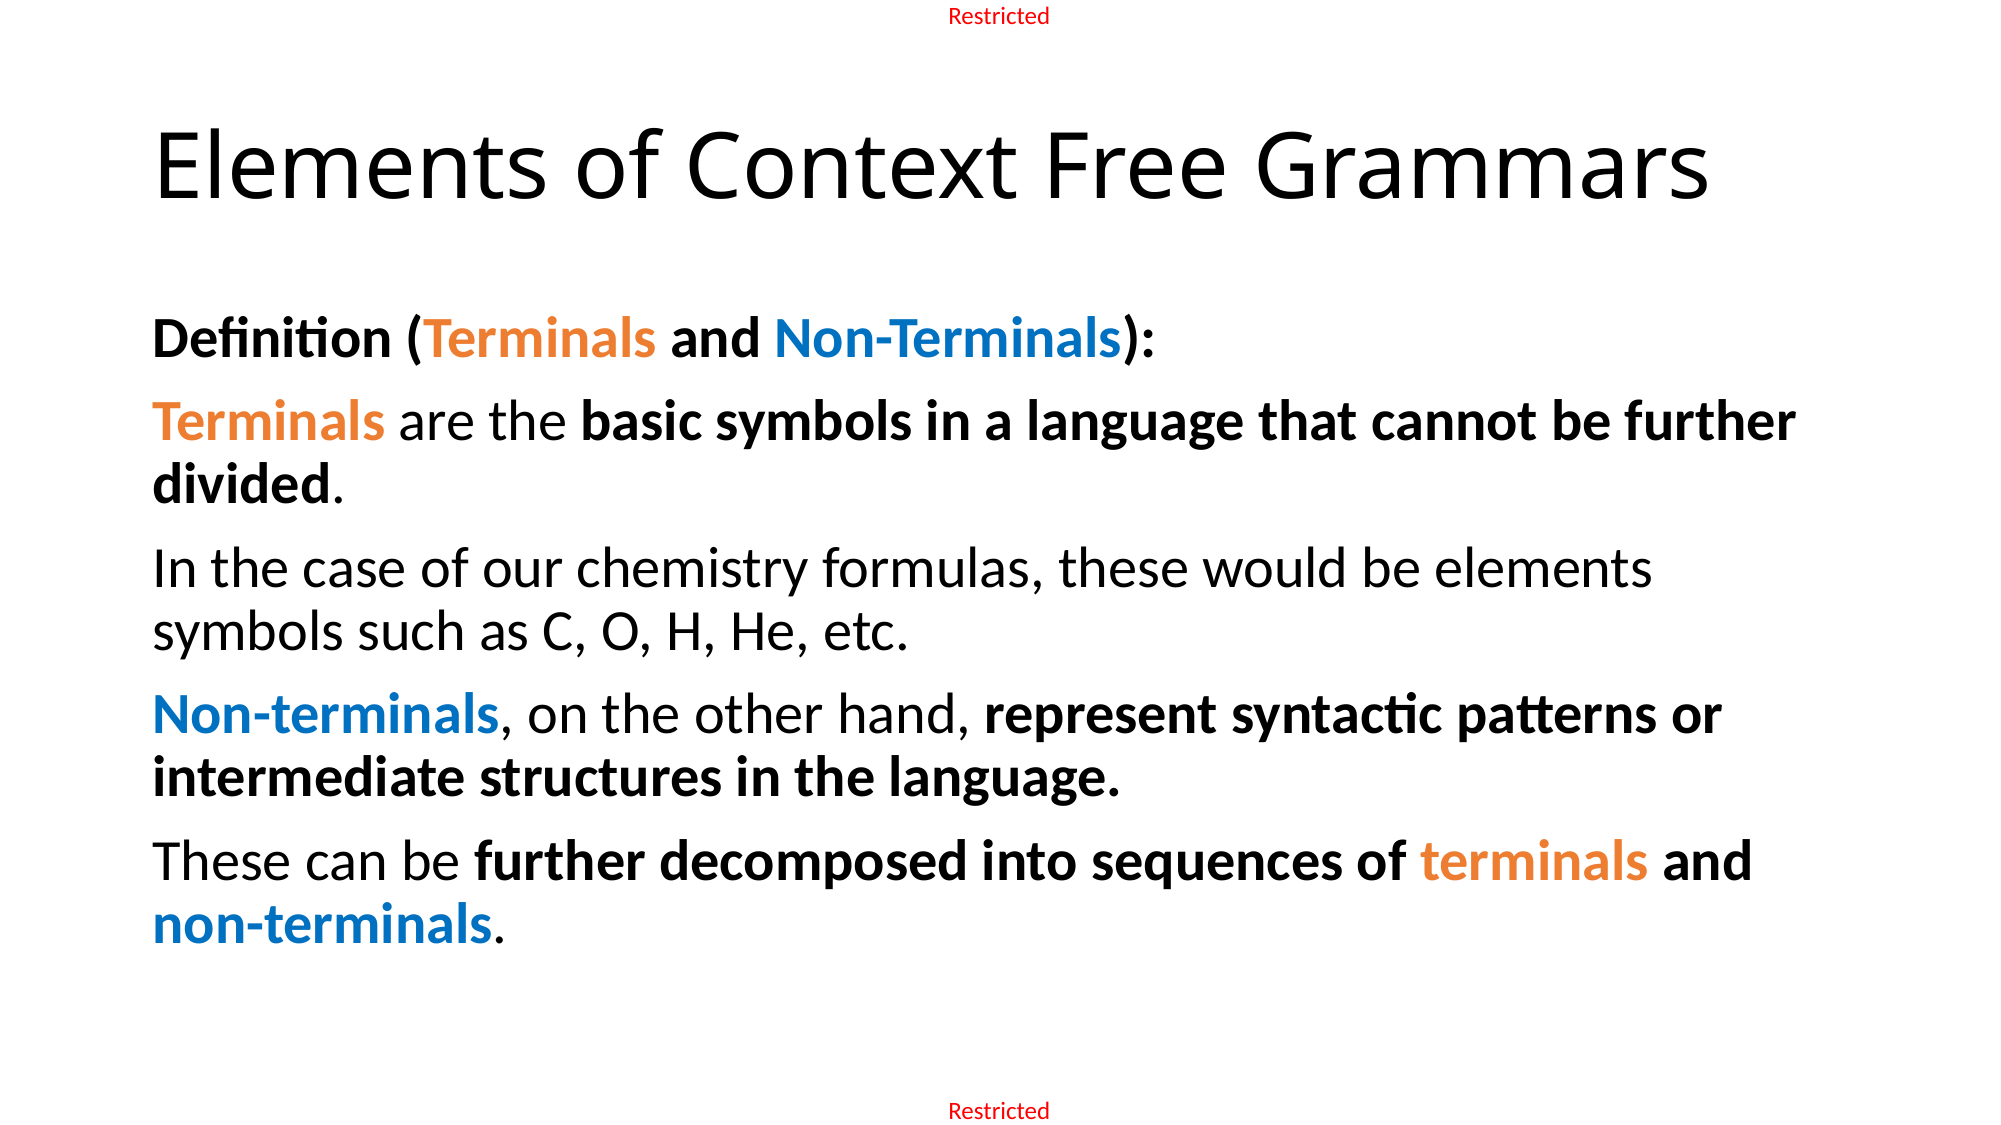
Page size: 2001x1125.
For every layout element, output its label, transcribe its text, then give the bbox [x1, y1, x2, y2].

list Definition (Terminals and Non-Terminals): Terminals are the basic symbols in a language that cannot be further divided. In the case of our chemistry formulas, these would be elements symbols such as C, O, H, He, etc. Non-terminals, on the other hand, represent syntactic patterns or intermediate structures in the language. These can be further decomposed into sequences of terminals and non-terminals. [137, 299, 1863, 1125]
title Elements of Context Free Grammars [137, 59, 1863, 278]
